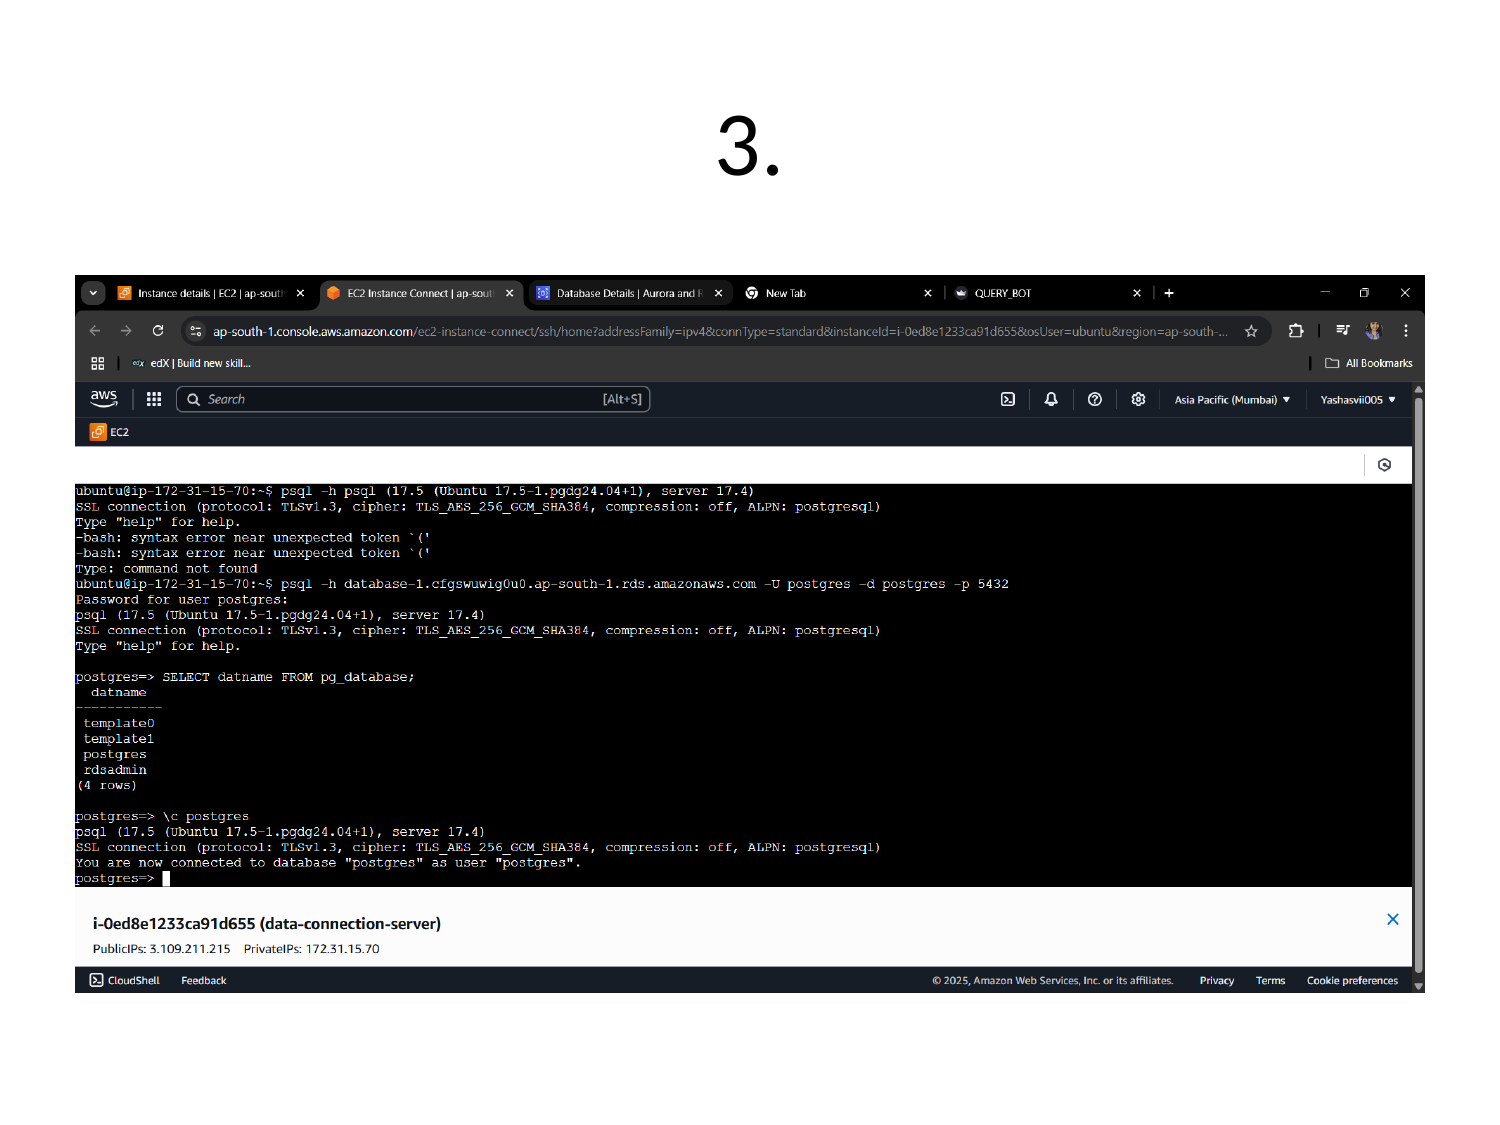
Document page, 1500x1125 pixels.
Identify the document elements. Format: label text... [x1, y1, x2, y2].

title 3. [75, 45, 1425, 233]
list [74, 274, 1426, 993]
